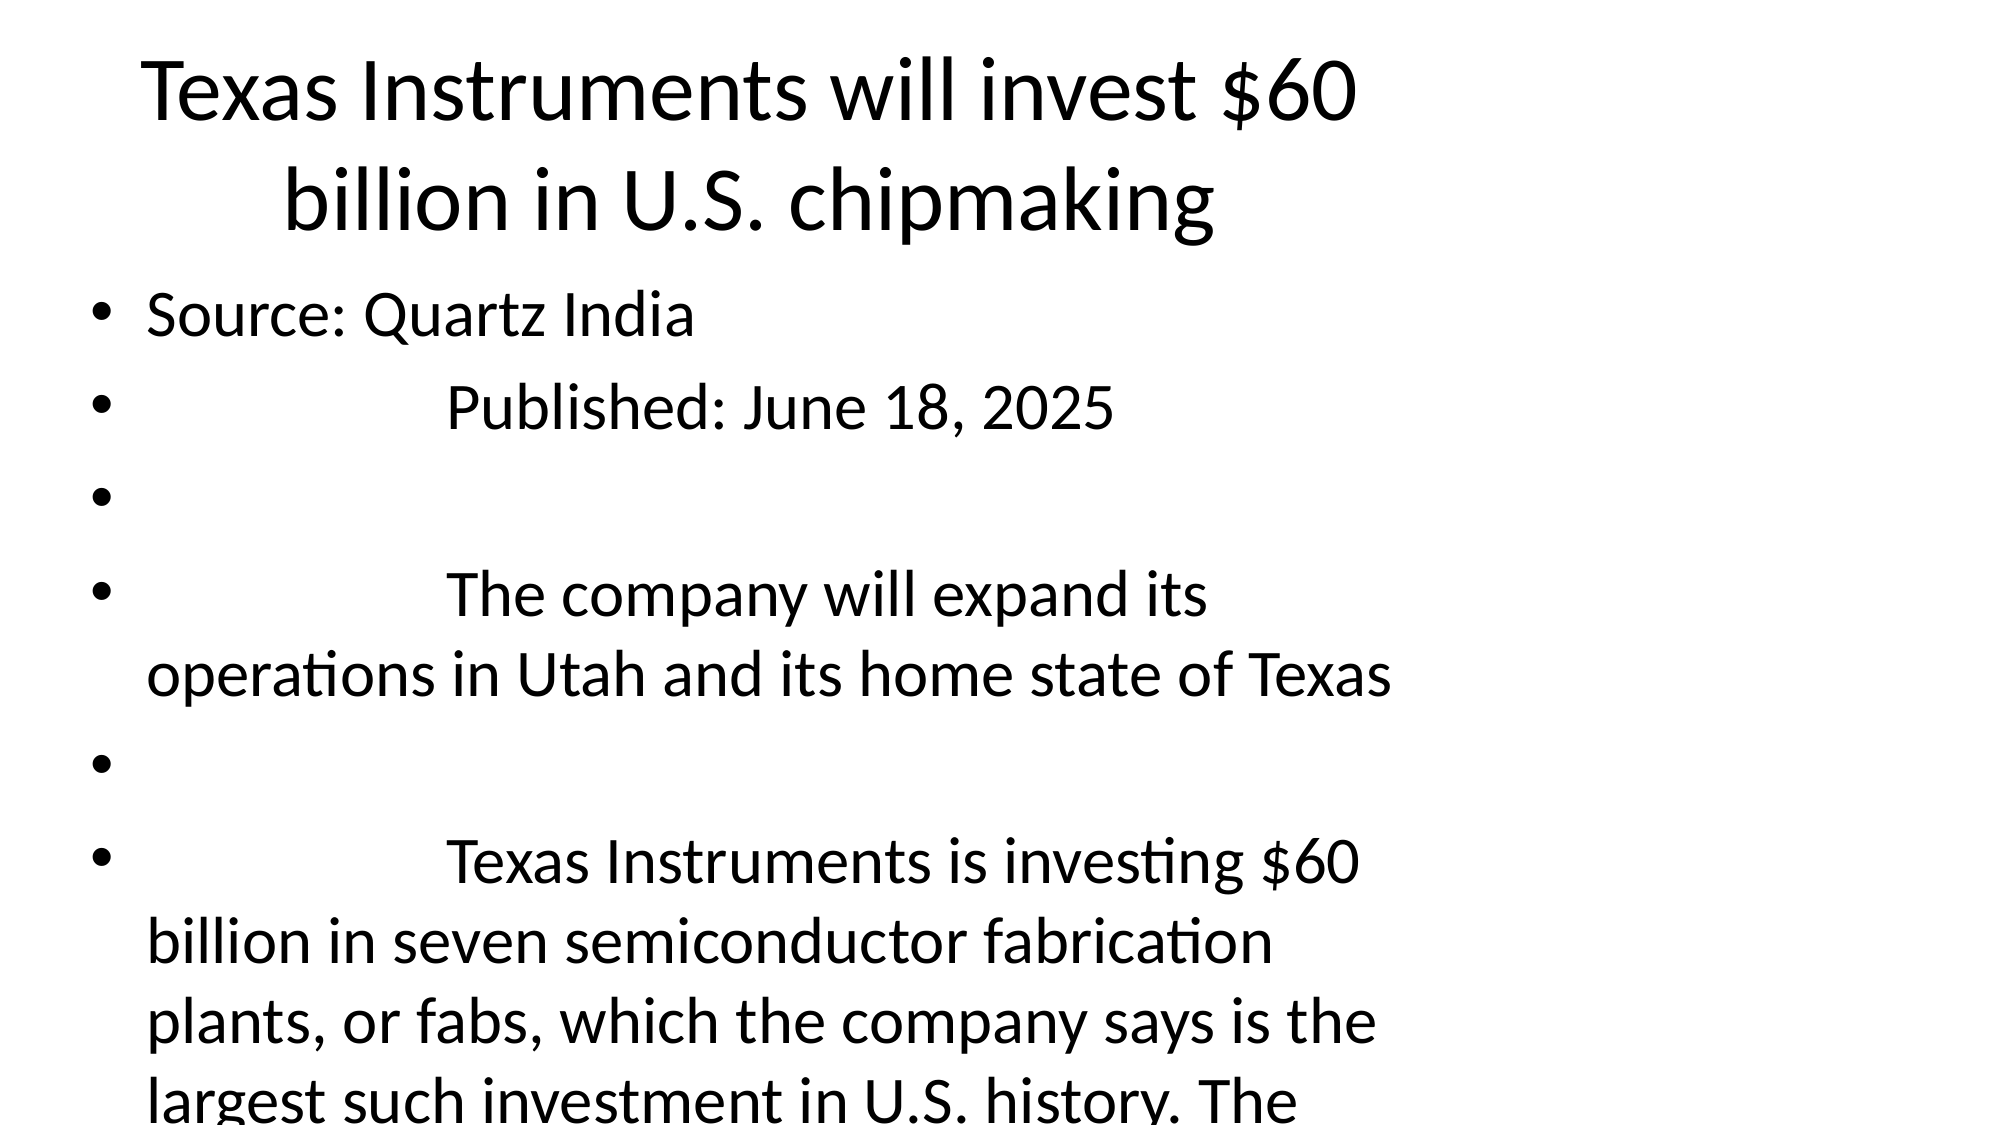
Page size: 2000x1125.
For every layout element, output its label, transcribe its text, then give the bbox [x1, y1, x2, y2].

title Texas Instruments will invest $60 billion in U.S. chipmaking [75, 45, 1425, 233]
list Source: Quartz India Published: June 18, 2025 The company will expand its operations in Utah and its home state of Texas Texas Instruments is investing $60 billion in seven semiconductor fabrication plants, or fabs, which the company says is the largest such investment in U.S. history. The seven fabs will be spread acr… [+1389 chars] [75, 262, 1425, 1005]
